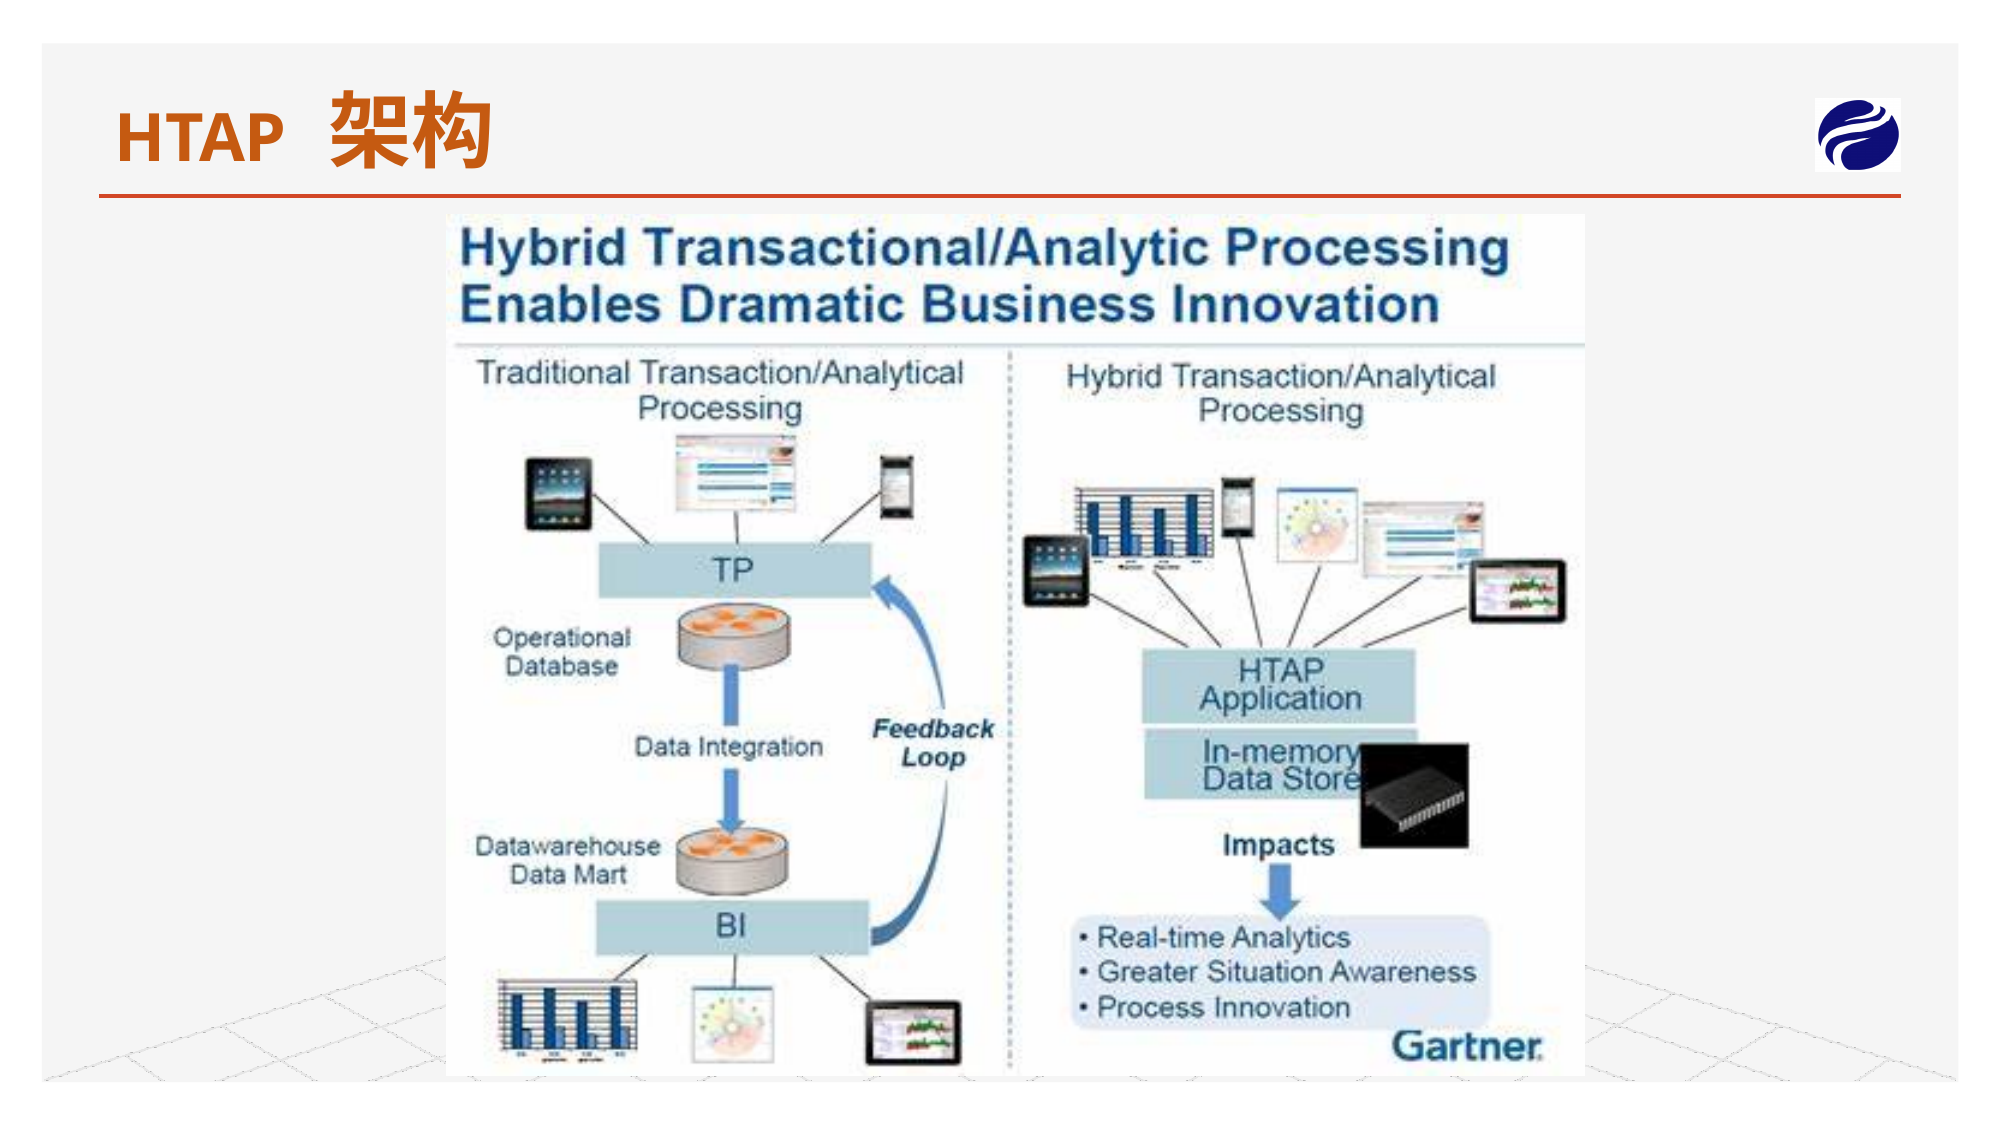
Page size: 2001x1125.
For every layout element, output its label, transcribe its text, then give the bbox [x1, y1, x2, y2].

picture [1815, 98, 1901, 172]
title HTAP 架构 [99, 73, 1901, 197]
picture [44, 214, 1956, 1081]
